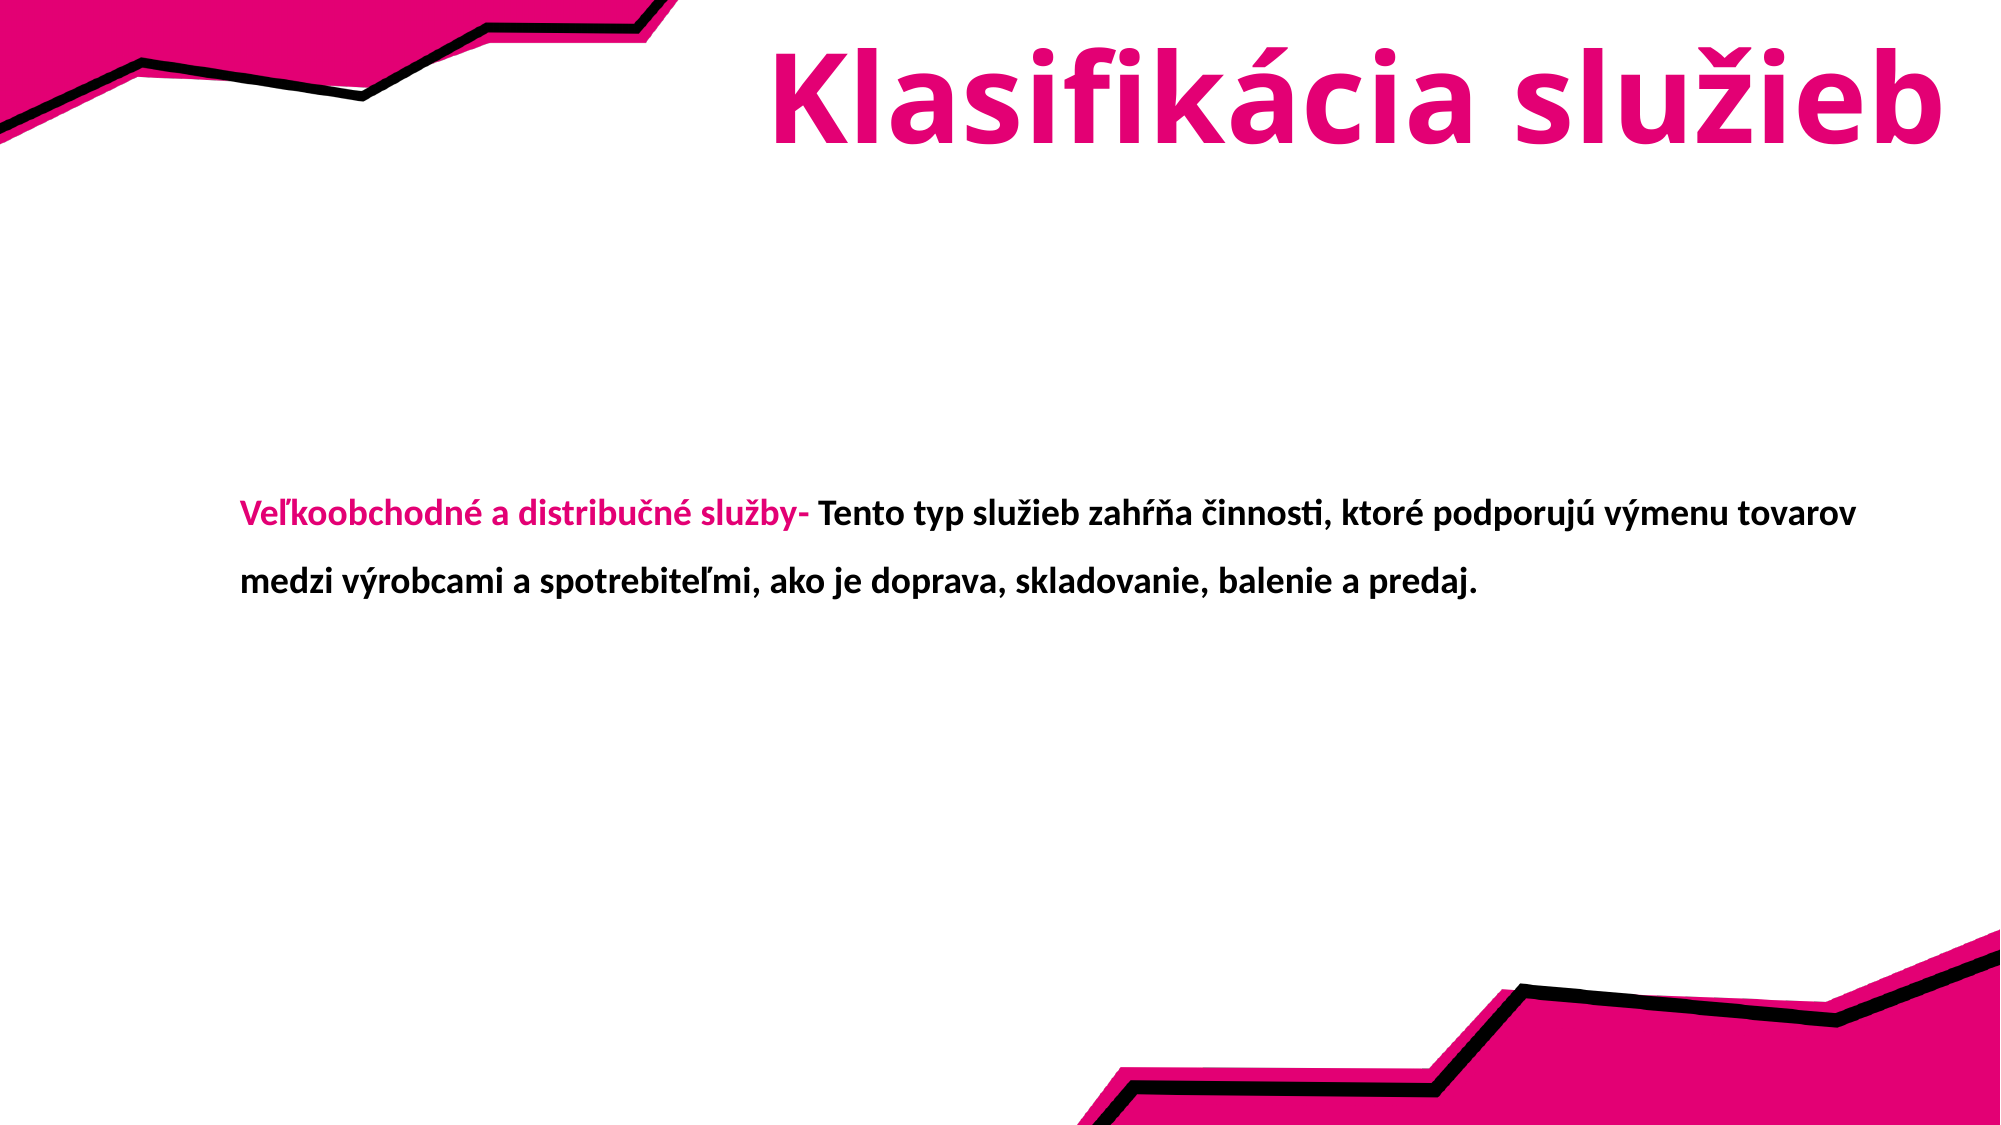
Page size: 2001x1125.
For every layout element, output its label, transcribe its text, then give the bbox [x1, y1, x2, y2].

text_box Veľkoobchodné a distribučné služby- Tento typ služieb zahŕňa činnosti, ktoré podporujú výmenu tovarov medzi výrobcami a spotrebiteľmi, ako je doprava, skladovanie, balenie a predaj. [194, 458, 1916, 609]
text_box Klasifikácia služieb [525, 11, 1963, 176]
picture [0, 0, 793, 154]
picture [911, 904, 2000, 1125]
